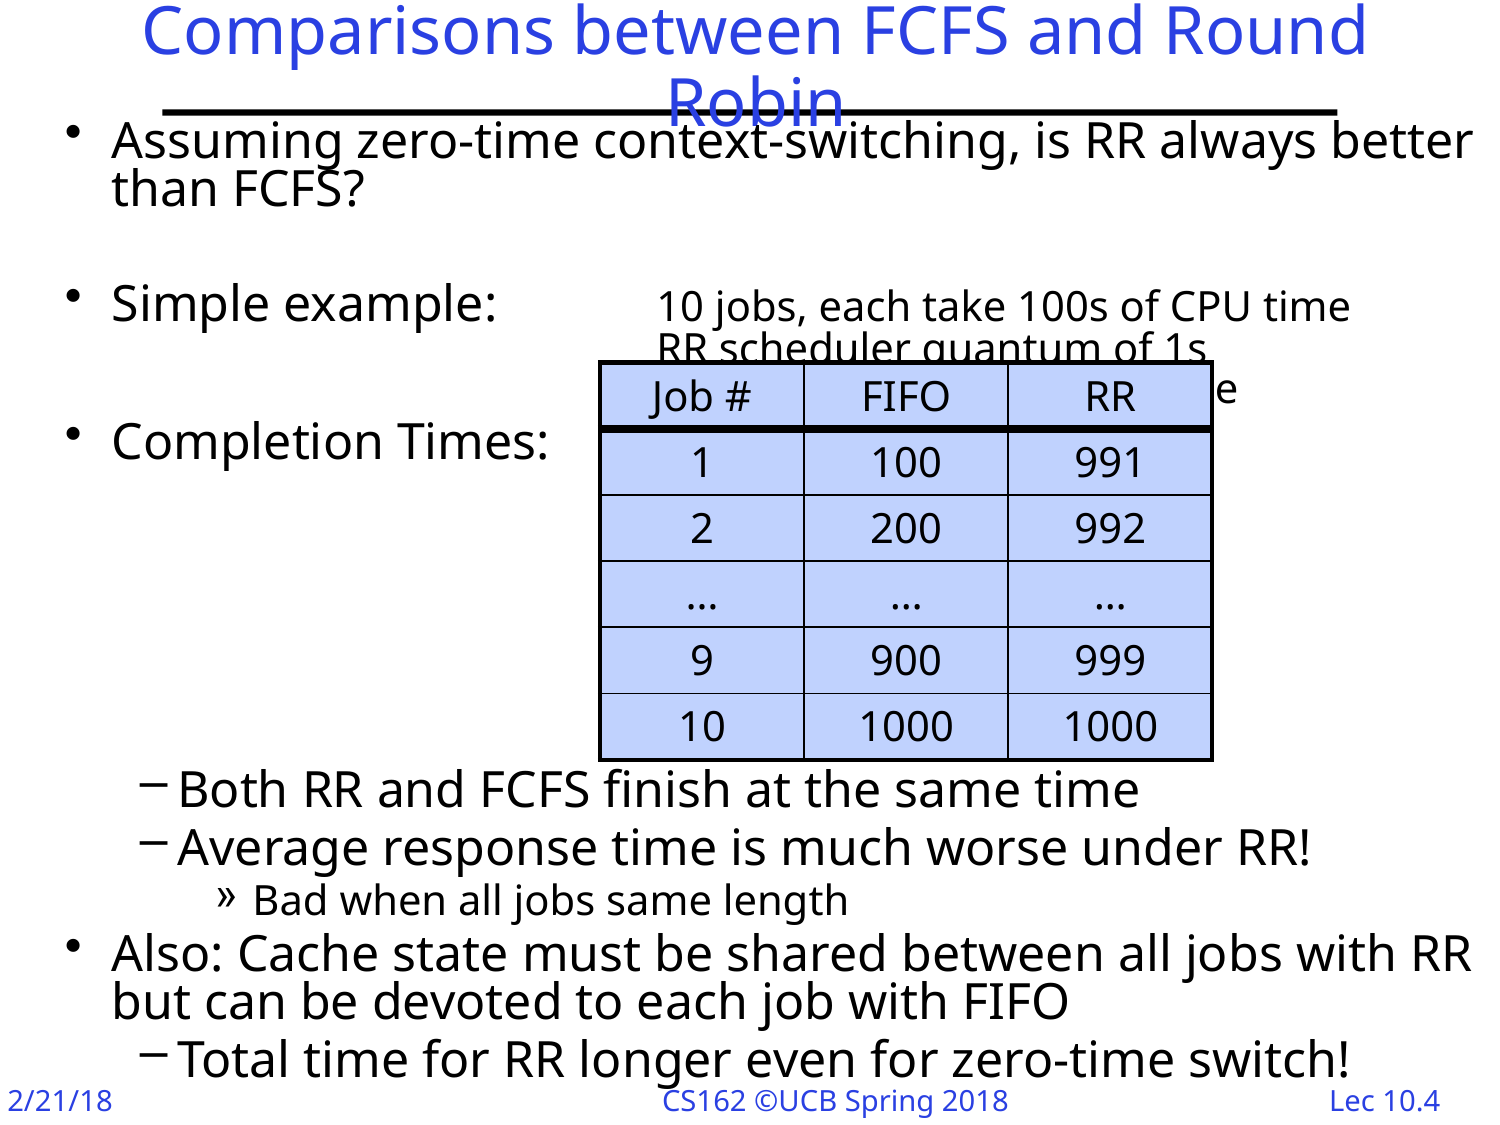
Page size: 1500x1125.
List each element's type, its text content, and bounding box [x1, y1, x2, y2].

table_cell 100 [805, 433, 1007, 494]
table_cell 992 [1009, 496, 1210, 560]
title Comparisons between FCFS and Round Robin [62, 24, 1450, 112]
table_cell 10 [602, 694, 803, 758]
table_cell 1000 [805, 694, 1007, 758]
table_cell … [805, 562, 1007, 626]
table_cell … [1009, 562, 1210, 626]
table_cell 1 [602, 433, 803, 494]
table_cell 991 [1009, 433, 1210, 494]
table_cell 1000 [1009, 694, 1210, 758]
table_header RR [1009, 365, 1210, 425]
table_cell 999 [1009, 628, 1210, 693]
table_cell 2 [602, 496, 803, 560]
table_header Job # [602, 365, 803, 425]
table_header FIFO [805, 365, 1007, 425]
list Assuming zero-time context-switching, is RR always better than FCFS? Simple example: 10 jobs, each take 100s of CPU time RR scheduler quantum of 1s All jobs start at the same time Completion Times: Both RR and FCFS finish at the same time Average response time is much worse under RR! Bad when all jobs same length Also: Cache state must be shared between all jobs with RR but can be devoted to each job with FIFO Total time for RR longer even for zero-time switch! [50, 112, 1500, 1125]
table_cell … [602, 562, 803, 626]
table_cell 9 [602, 628, 803, 693]
table_cell 200 [805, 496, 1007, 560]
table_cell 900 [805, 628, 1007, 693]
